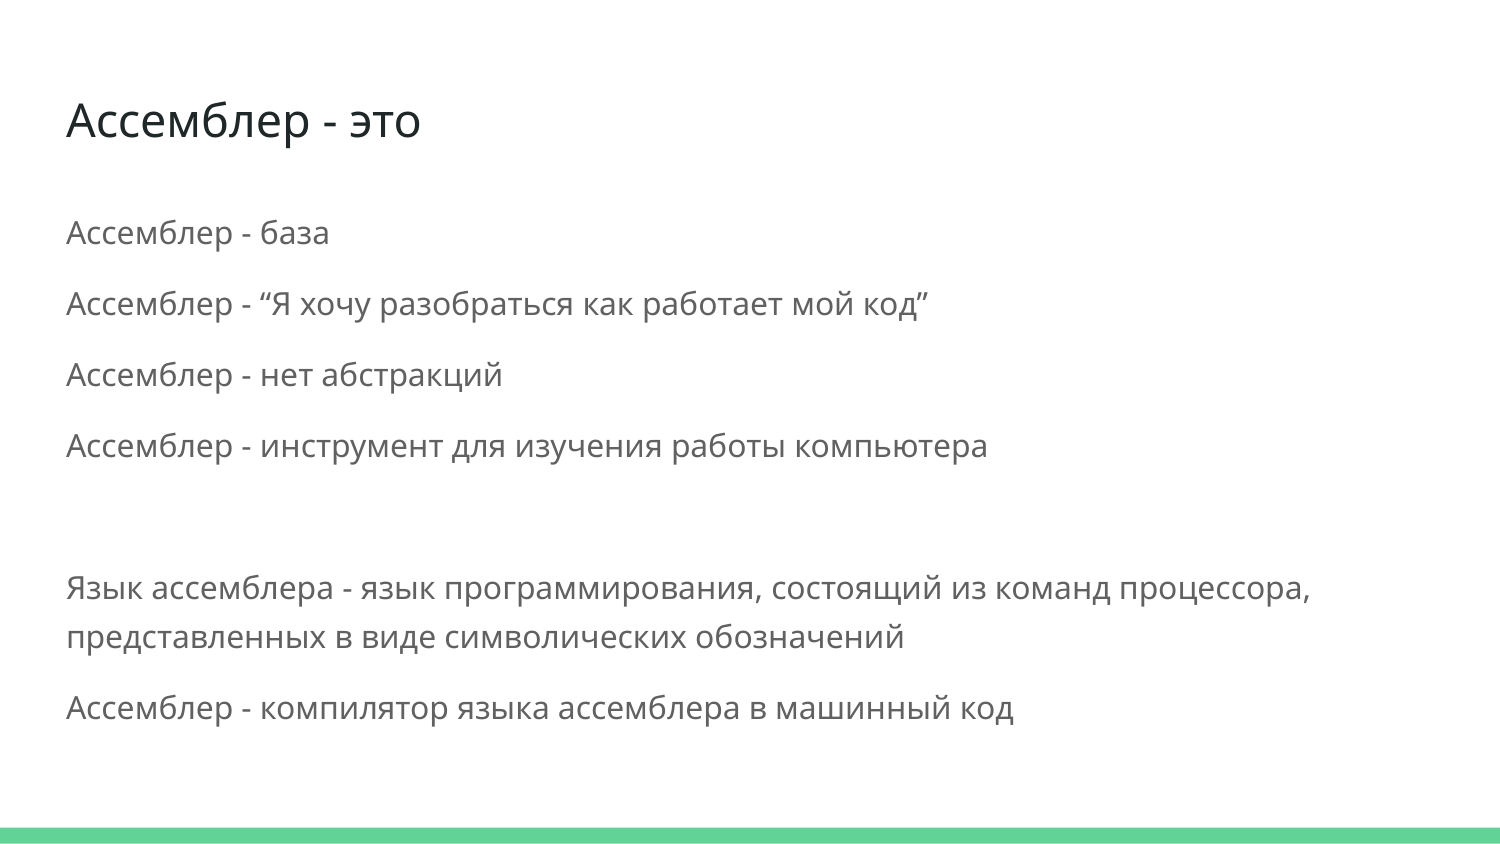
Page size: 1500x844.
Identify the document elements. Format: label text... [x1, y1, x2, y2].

title Ассемблер - это [51, 72, 1449, 167]
list Ассемблер - база Ассемблер - “Я хочу разобраться как работает мой код” Ассемблер - нет абстракций Ассемблер - инструмент для изучения работы компьютера Язык ассемблера - язык программирования, состоящий из команд процессора, представленных в виде символических обозначений Ассемблер - компилятор языка ассемблера в машинный код [51, 189, 1449, 750]
